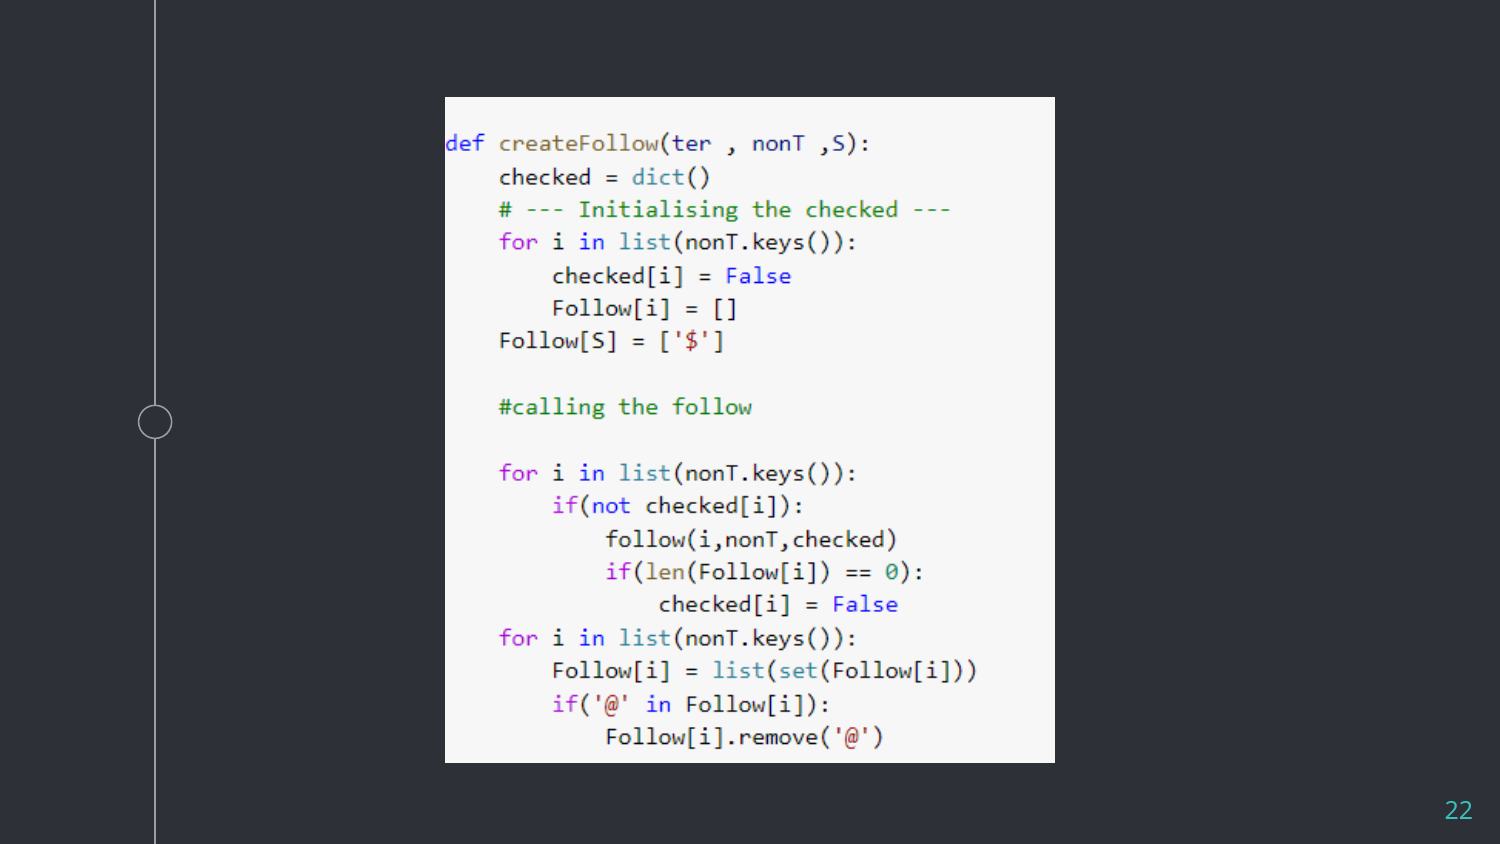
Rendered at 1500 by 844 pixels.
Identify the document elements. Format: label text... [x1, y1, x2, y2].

slide_number 22 [1398, 779, 1489, 832]
picture [445, 97, 1055, 763]
